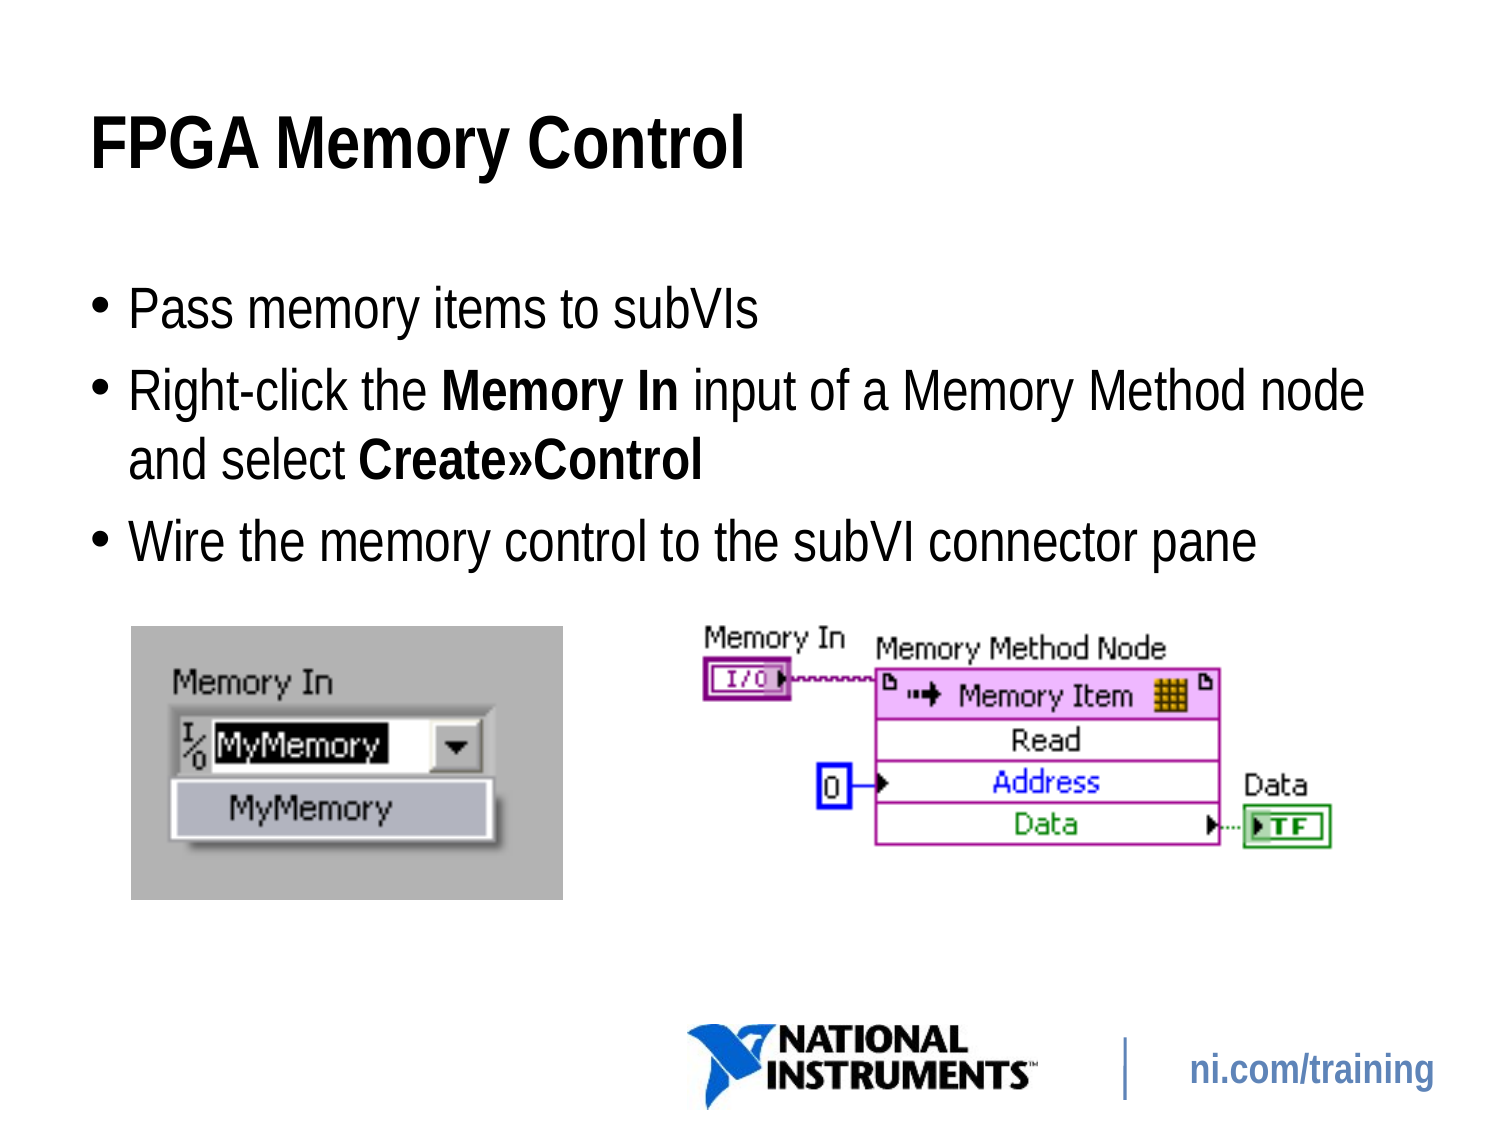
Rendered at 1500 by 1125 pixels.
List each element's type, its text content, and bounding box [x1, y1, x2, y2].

picture [700, 624, 1338, 855]
picture [131, 626, 563, 901]
picture [687, 1024, 1038, 1110]
title FPGA Memory Control [75, 45, 1425, 233]
list Pass memory items to subVIs Right-click the Memory In input of a Memory Method node and select Create»Control Wire the memory control to the subVI connector pane [75, 262, 1425, 975]
